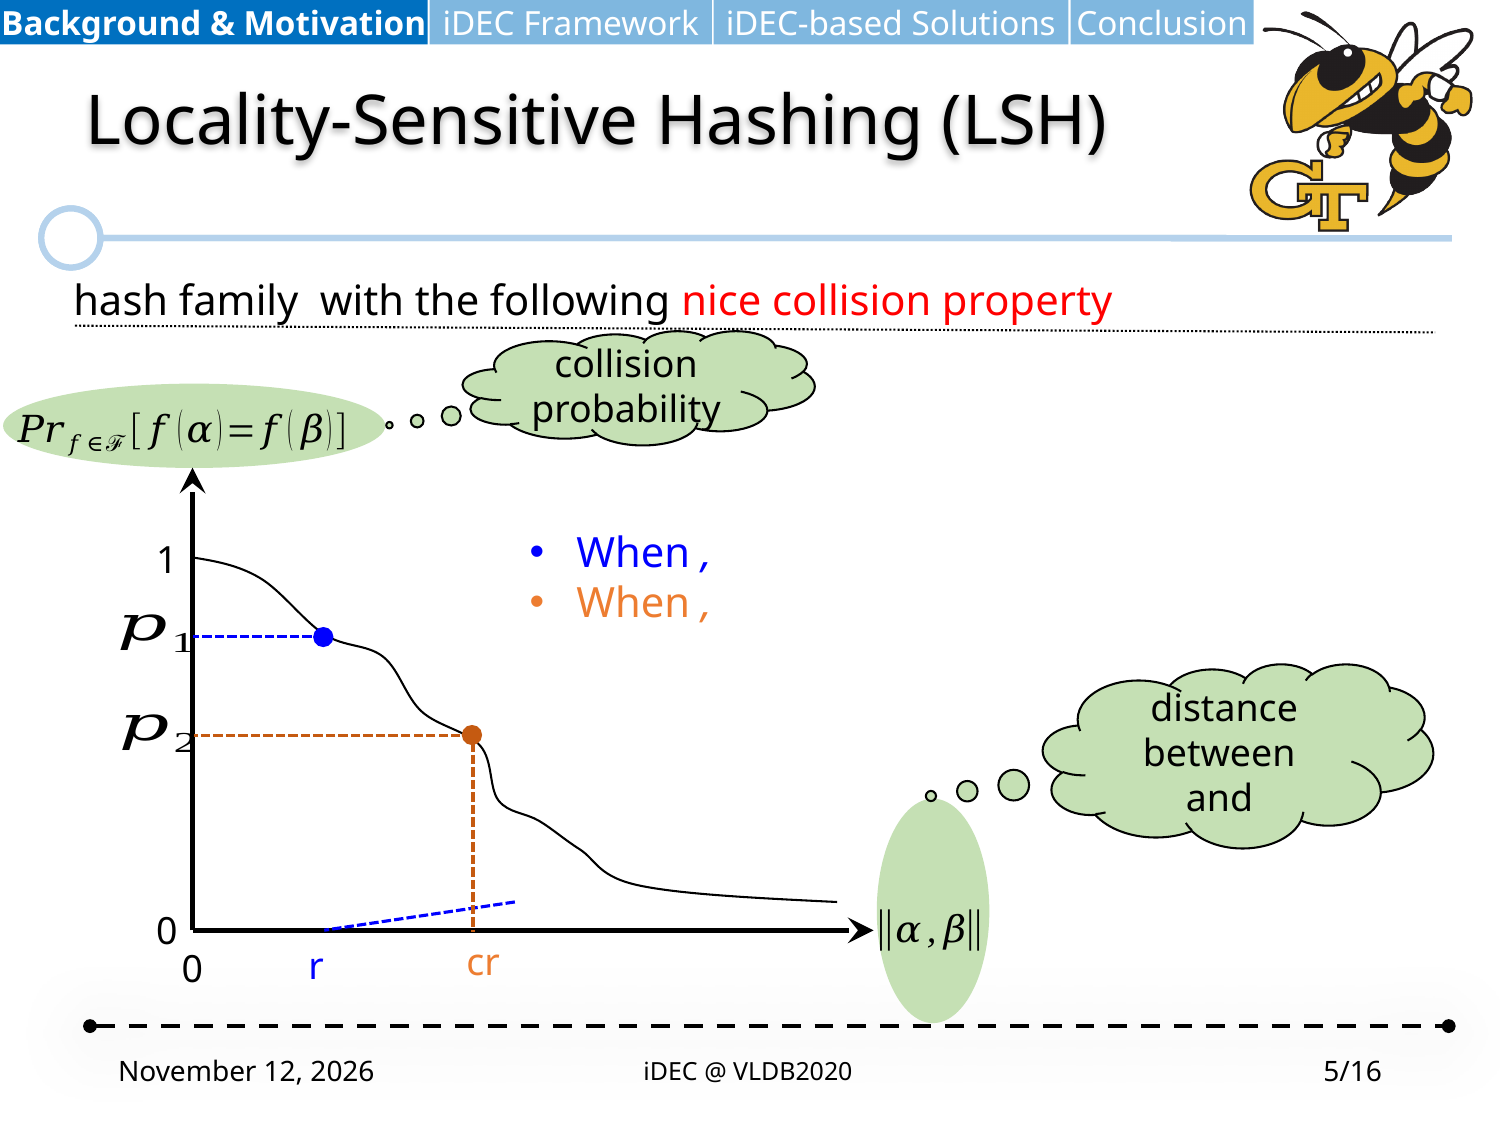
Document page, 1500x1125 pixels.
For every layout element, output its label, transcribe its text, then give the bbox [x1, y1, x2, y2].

text_box 1 [141, 529, 192, 589]
text_box 0 [141, 899, 193, 960]
slide_number 5/16 [1059, 1042, 1397, 1103]
text_box r [293, 934, 339, 995]
footer iDEC @ VLDB2020 [441, 1042, 1059, 1103]
text_box [875, 797, 991, 1025]
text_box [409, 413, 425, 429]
text_box cr [451, 931, 515, 991]
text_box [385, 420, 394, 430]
title Locality-Sensitive Hashing (LSH) [70, 14, 1365, 232]
text_box collision probability [440, 405, 462, 427]
text_box [313, 637, 324, 648]
text_box [2, 382, 386, 469]
text_box iDEC Framework [429, 0, 712, 46]
text_box collision probability [461, 330, 816, 447]
text_box [461, 724, 483, 745]
text_box Background & Motivation [0, 0, 429, 46]
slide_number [103, 1042, 441, 1103]
text_box [313, 626, 334, 647]
text_box [333, 632, 838, 904]
text_box 0 [166, 937, 219, 998]
picture [1255, 11, 1474, 232]
text_box [462, 736, 472, 746]
text_box Conclusion [1070, 0, 1255, 46]
text_box iDEC-based Solutions [712, 0, 1069, 46]
text_box [193, 556, 323, 630]
